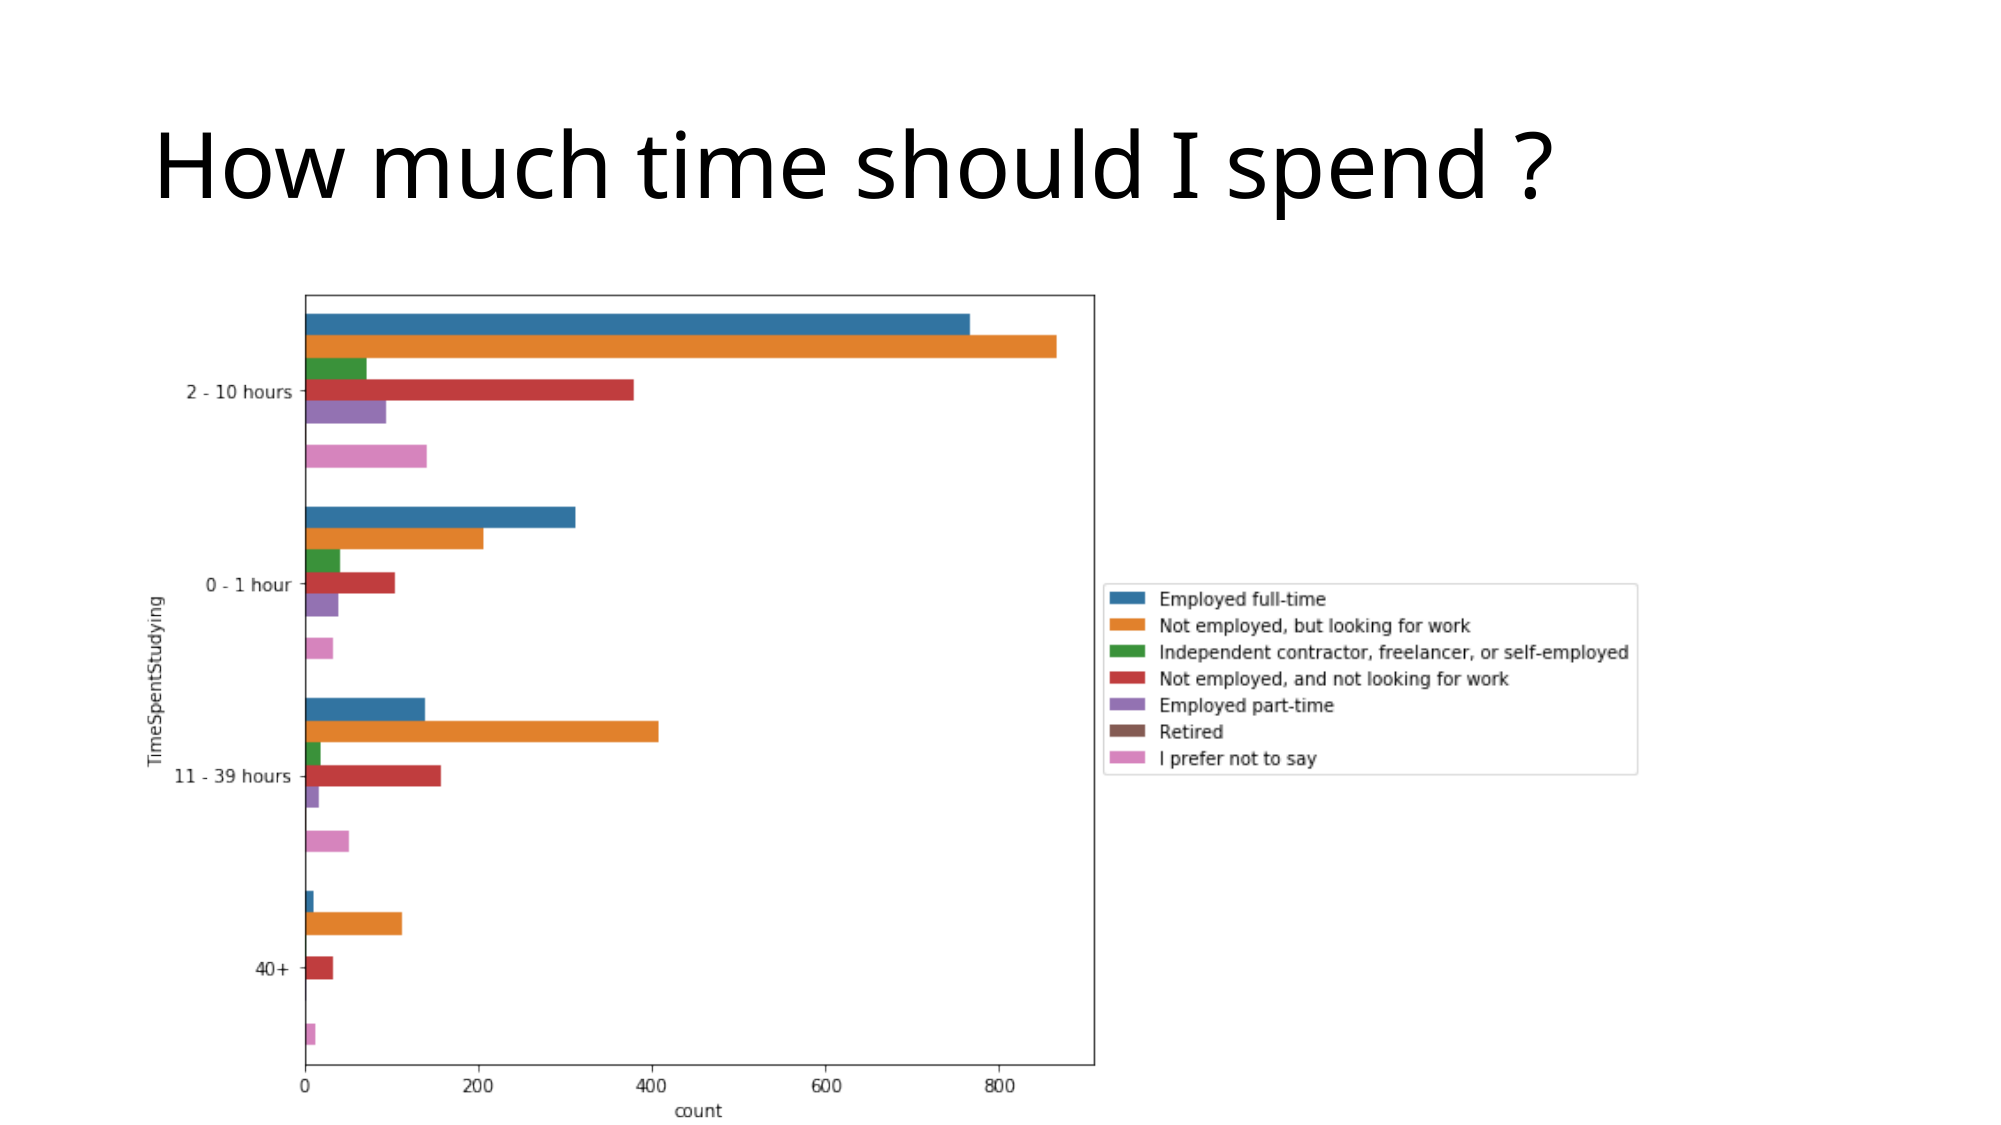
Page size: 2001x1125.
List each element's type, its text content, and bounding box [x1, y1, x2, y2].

title How much time should I spend ? [137, 59, 1863, 278]
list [137, 277, 1648, 1125]
